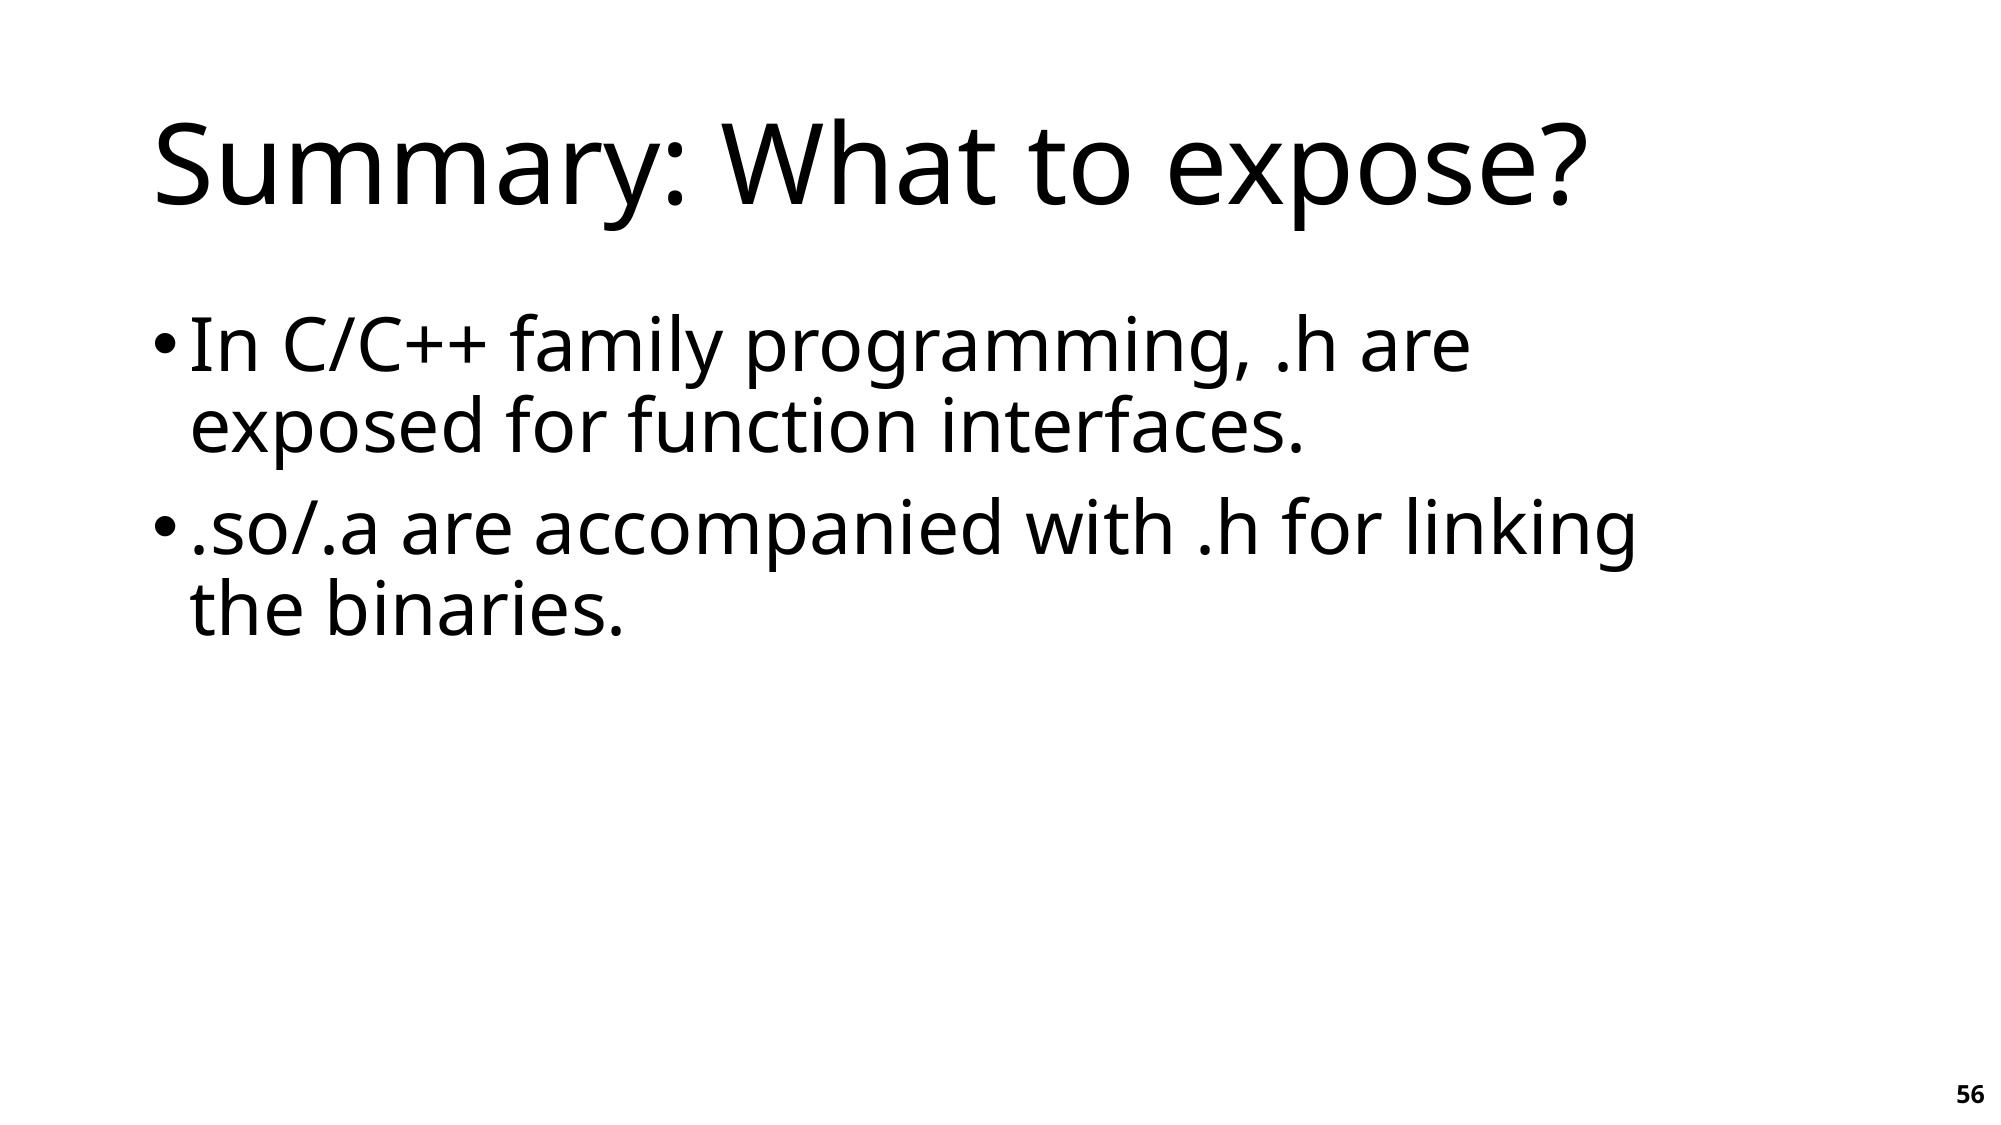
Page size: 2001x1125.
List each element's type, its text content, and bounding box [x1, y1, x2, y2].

list In C/C++ family programming, .h are exposed for function interfaces. .so/.a are accompanied with .h for linking the binaries. [137, 299, 1747, 1014]
title Summary: What to expose? [137, 59, 1863, 278]
slide_number 56 [1550, 1065, 2000, 1125]
